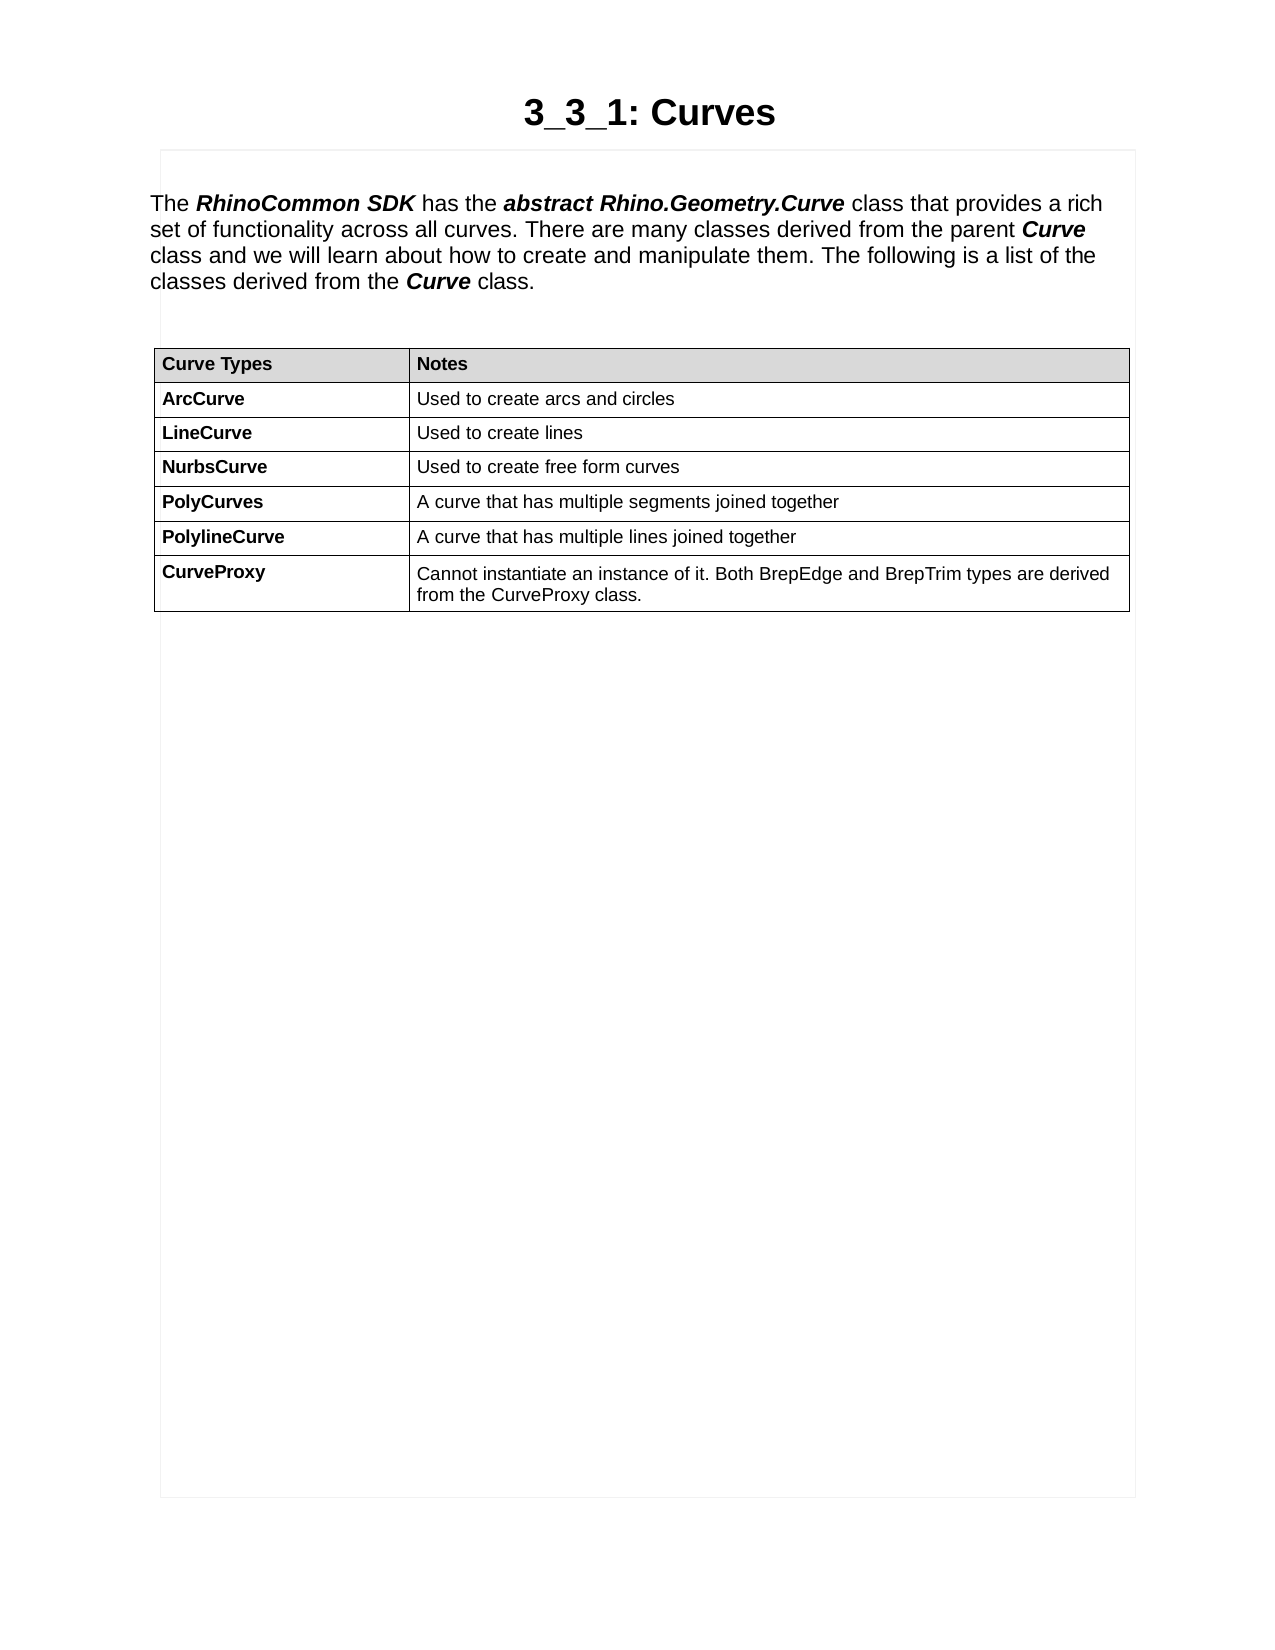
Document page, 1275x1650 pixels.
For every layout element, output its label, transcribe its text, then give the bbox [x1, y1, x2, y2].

table_header Curve Types [155, 349, 409, 382]
table_cell Cannot instantiate an instance of it. Both BrepEdge and BrepTrim types are derived from the CurveProxy class. [410, 556, 1129, 611]
table_cell Used to create arcs and circles [410, 383, 1129, 417]
table_cell PolylineCurve [155, 522, 409, 555]
table_cell CurveProxy [155, 556, 409, 611]
table_cell ArcCurve [155, 383, 409, 417]
table_cell A curve that has multiple lines joined together [410, 522, 1129, 555]
text_box The RhinoCommon SDK has the abstract Rhino.Geometry.Curve class that provides a rich set of functionality across all curves. There are many classes derived from the parent Curve class and we will learn about how to create and manipulate them. The following is a list of the classes derived from the Curve class. [147, 162, 1109, 295]
table_cell Used to create lines [410, 418, 1129, 451]
table_cell LineCurve [155, 418, 409, 451]
title 3_3_1: Curves [162, 87, 1138, 133]
table_header Notes [410, 349, 1129, 382]
table_cell A curve that has multiple segments joined together [410, 487, 1129, 521]
table_cell Used to create free form curves [410, 452, 1129, 486]
table_cell NurbsCurve [155, 452, 409, 486]
table_cell PolyCurves [155, 487, 409, 521]
